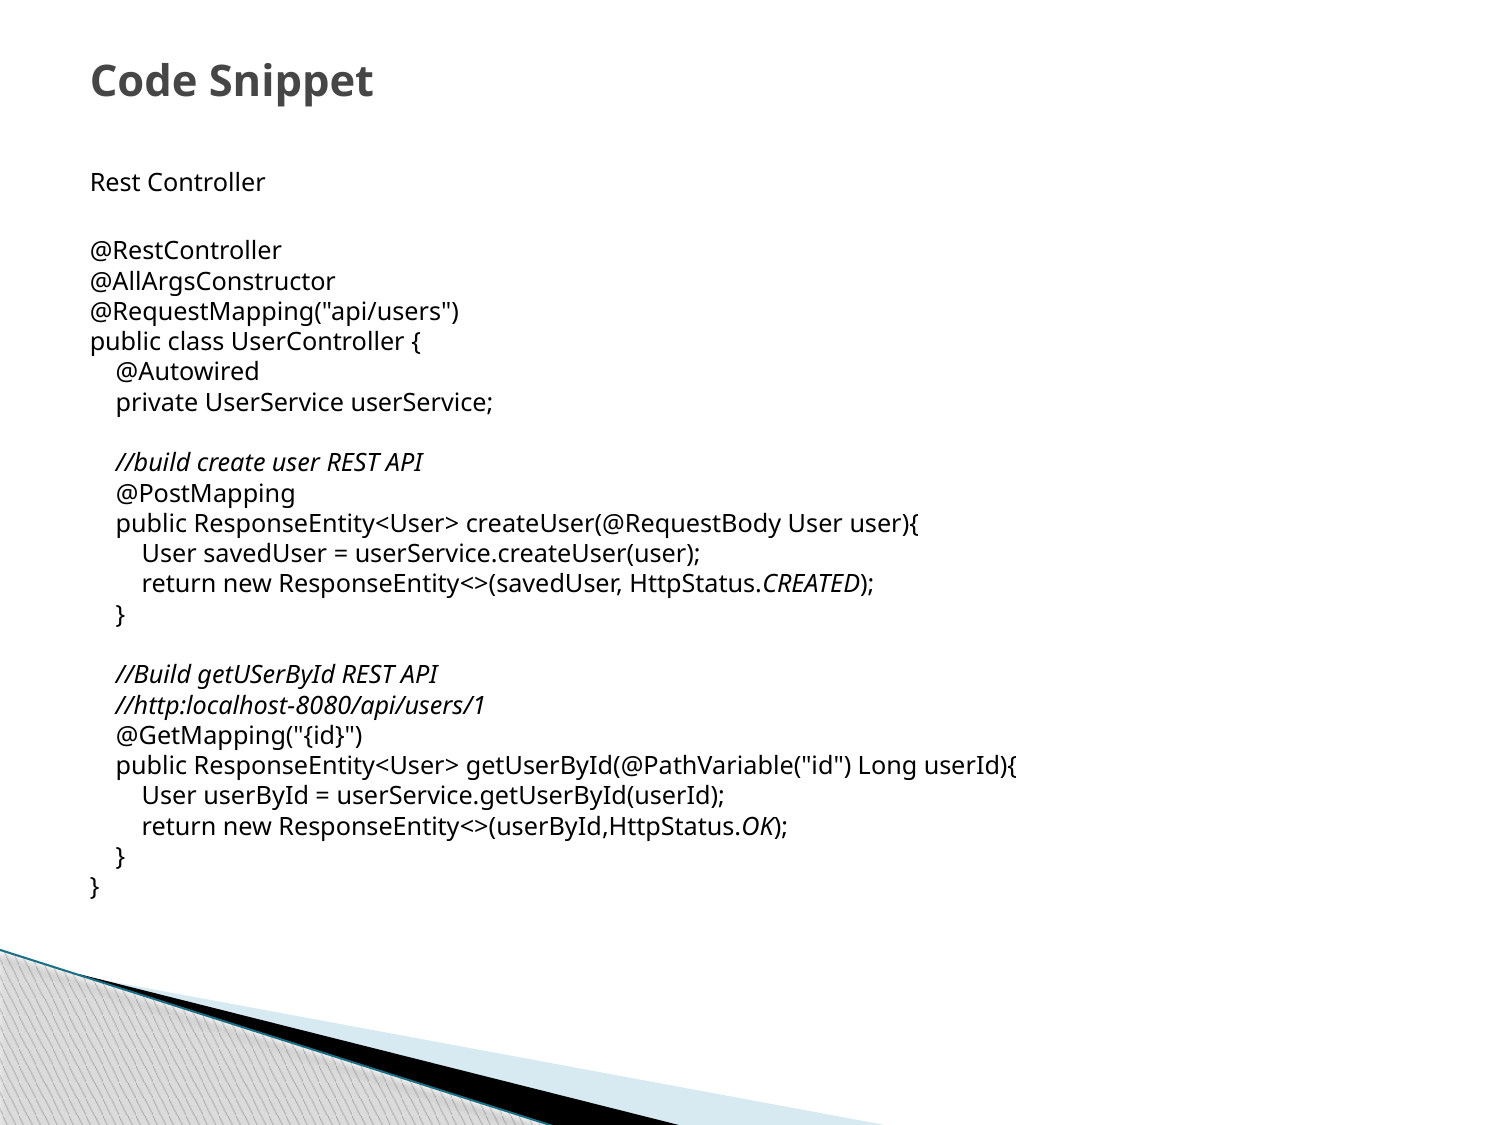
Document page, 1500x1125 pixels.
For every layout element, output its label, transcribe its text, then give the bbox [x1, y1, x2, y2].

title Code Snippet [75, 45, 1425, 113]
list Rest Controller @RestController @AllArgsConstructor @RequestMapping("api/users") public class UserController { @Autowired private UserService userService; //build create user REST API @PostMapping public ResponseEntity<User> createUser(@RequestBody User user){ User savedUser = userService.createUser(user); return new ResponseEntity<>(savedUser, HttpStatus.CREATED); } //Build getUSerById REST API //http:localhost-8080/api/users/1 @GetMapping("{id}") public ResponseEntity<User> getUserById(@PathVariable("id") Long userId){ User userById = userService.getUserById(userId); return new ResponseEntity<>(userById,HttpStatus.OK); } } [75, 125, 1425, 925]
